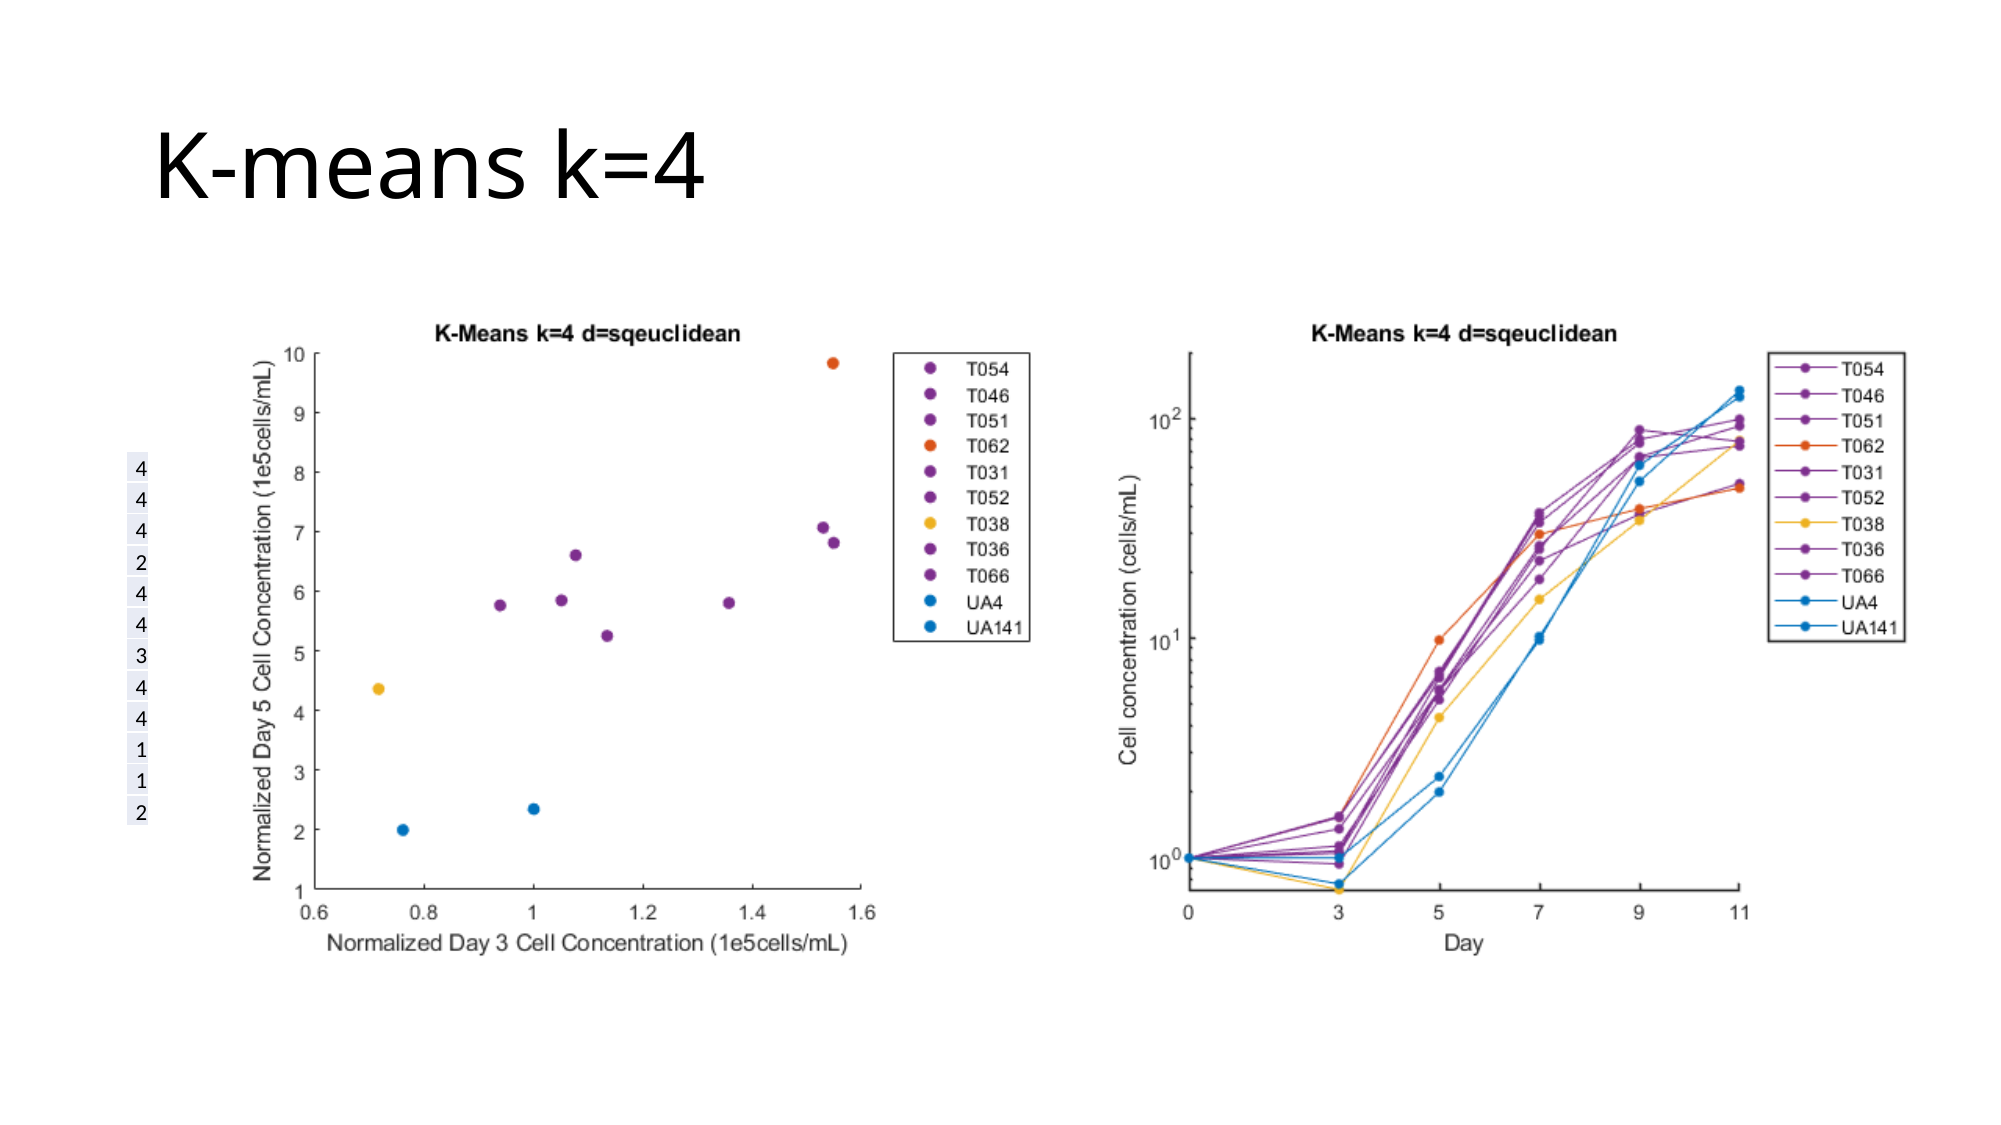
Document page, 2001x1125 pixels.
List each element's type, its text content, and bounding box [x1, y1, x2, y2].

table_cell 4 [127, 702, 148, 731]
table_cell 1 [127, 764, 148, 794]
table_cell 4 [127, 514, 148, 544]
table_cell 4 [127, 483, 148, 513]
table_cell 4 [127, 608, 148, 638]
table_cell 2 [127, 796, 148, 825]
table_header 4 [127, 452, 148, 481]
table_cell 4 [127, 671, 148, 700]
picture [222, 304, 1973, 962]
table_cell 2 [127, 546, 148, 575]
table_cell 4 [127, 577, 148, 606]
title K-means k=4 [137, 59, 1863, 278]
table_cell 3 [127, 639, 148, 669]
table_cell 1 [127, 733, 148, 763]
